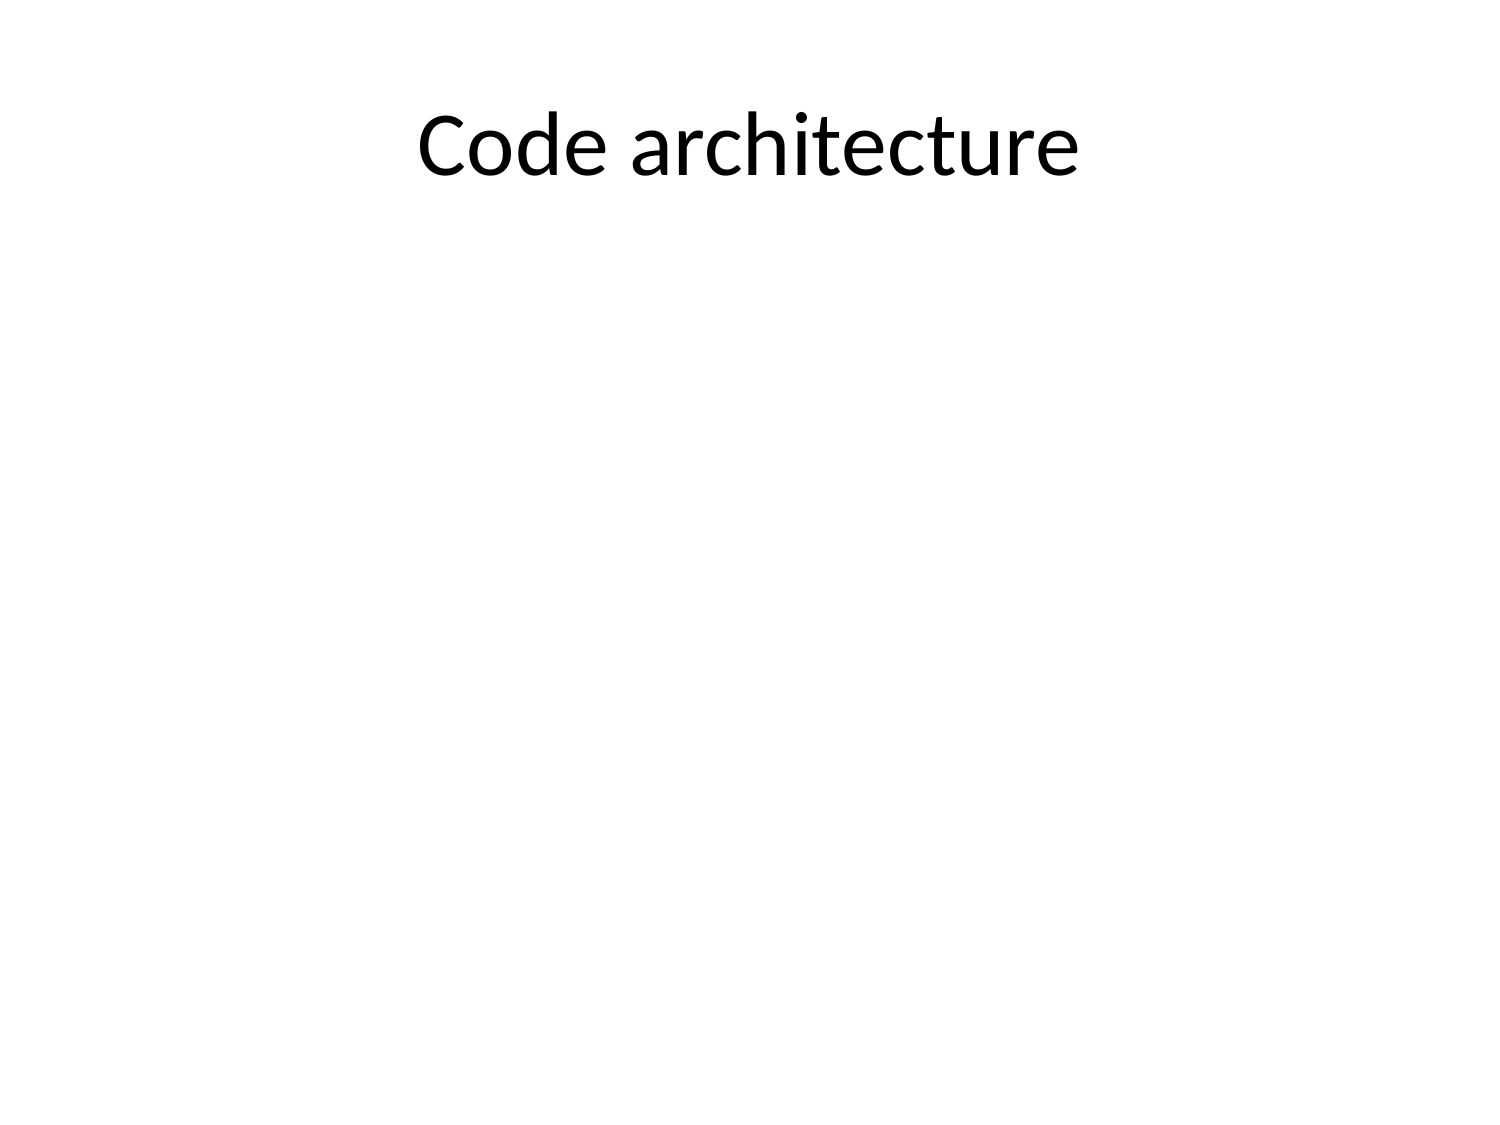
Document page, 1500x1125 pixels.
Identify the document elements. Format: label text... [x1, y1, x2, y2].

title Code architecture [75, 45, 1425, 233]
